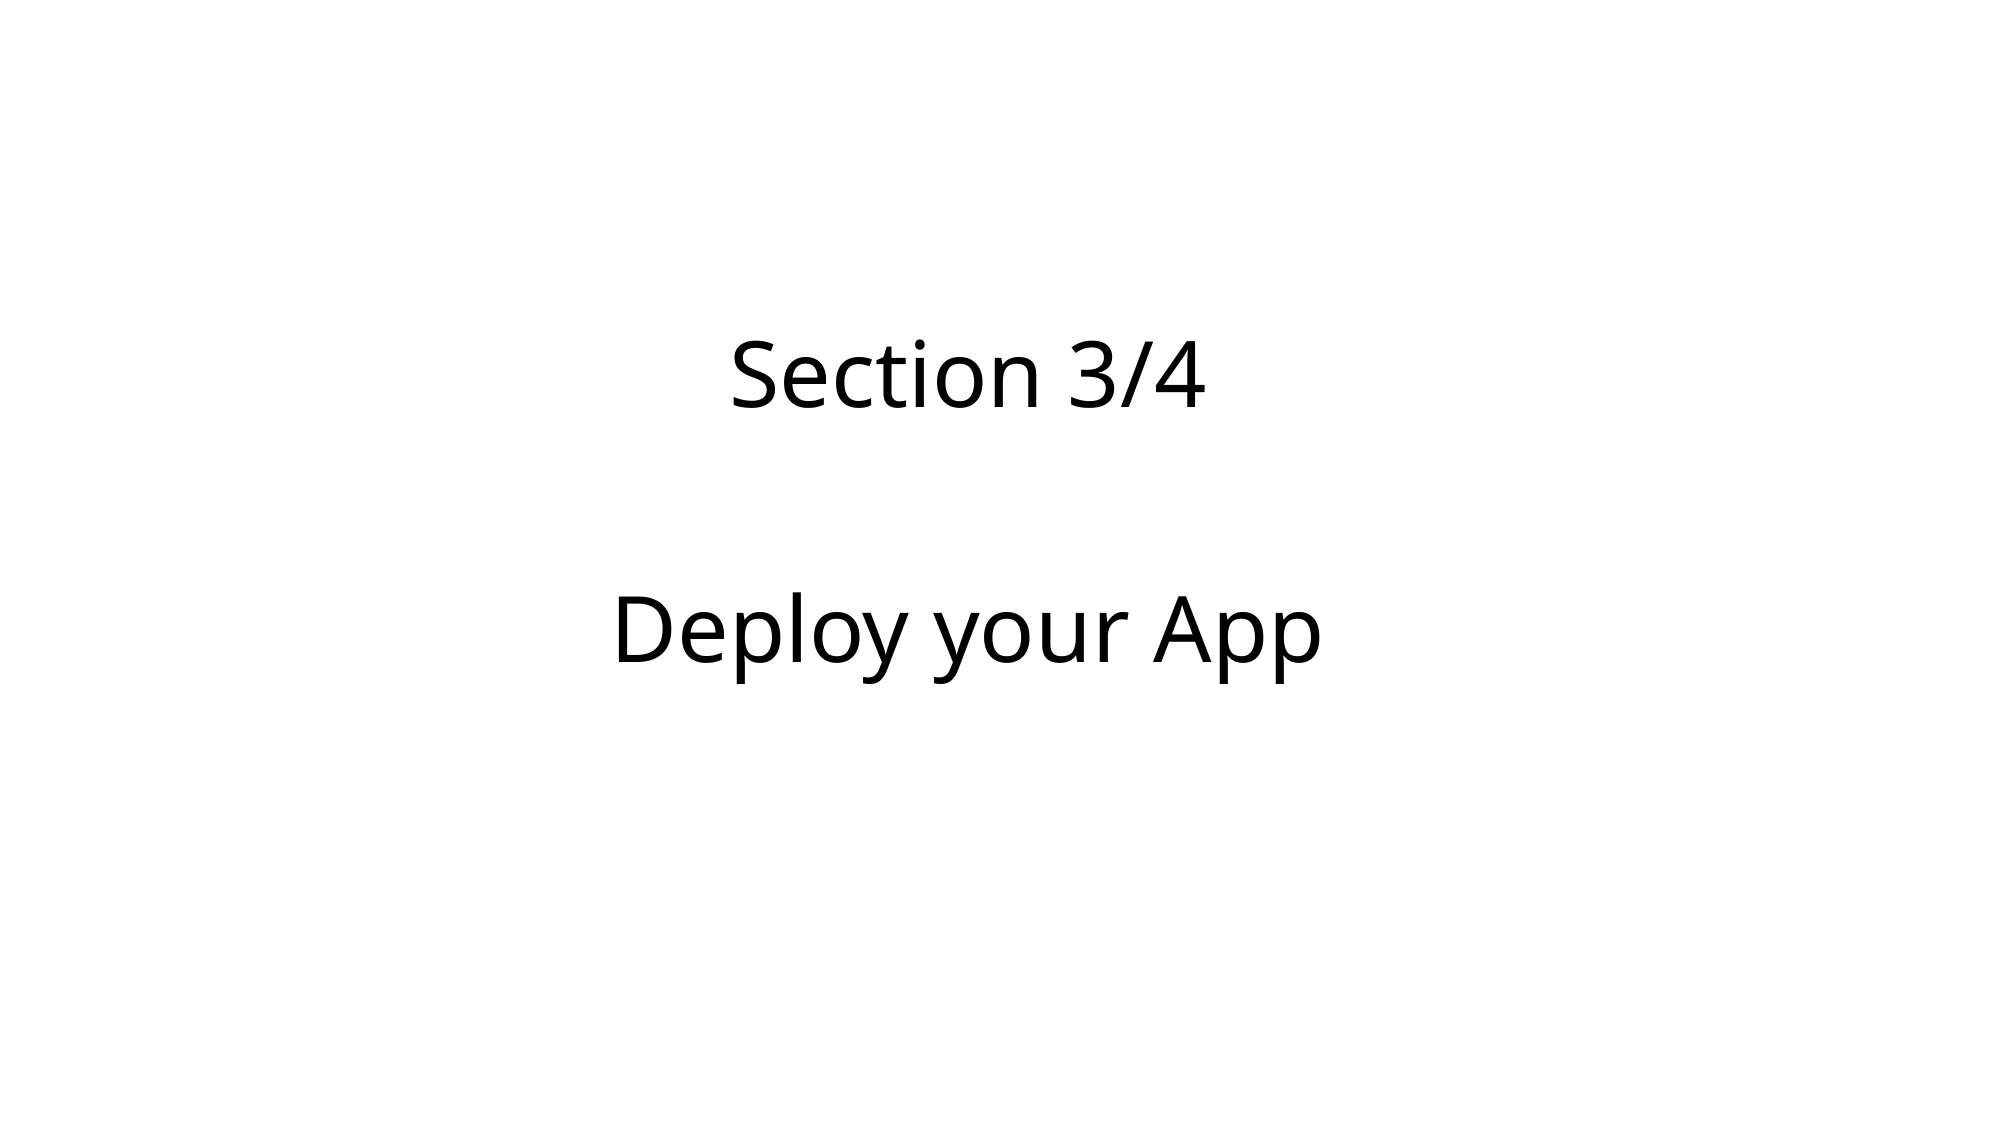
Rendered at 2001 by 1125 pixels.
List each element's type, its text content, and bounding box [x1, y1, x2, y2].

text_box Deploy your App [105, 524, 1831, 742]
title Section 3/4 [105, 269, 1831, 487]
